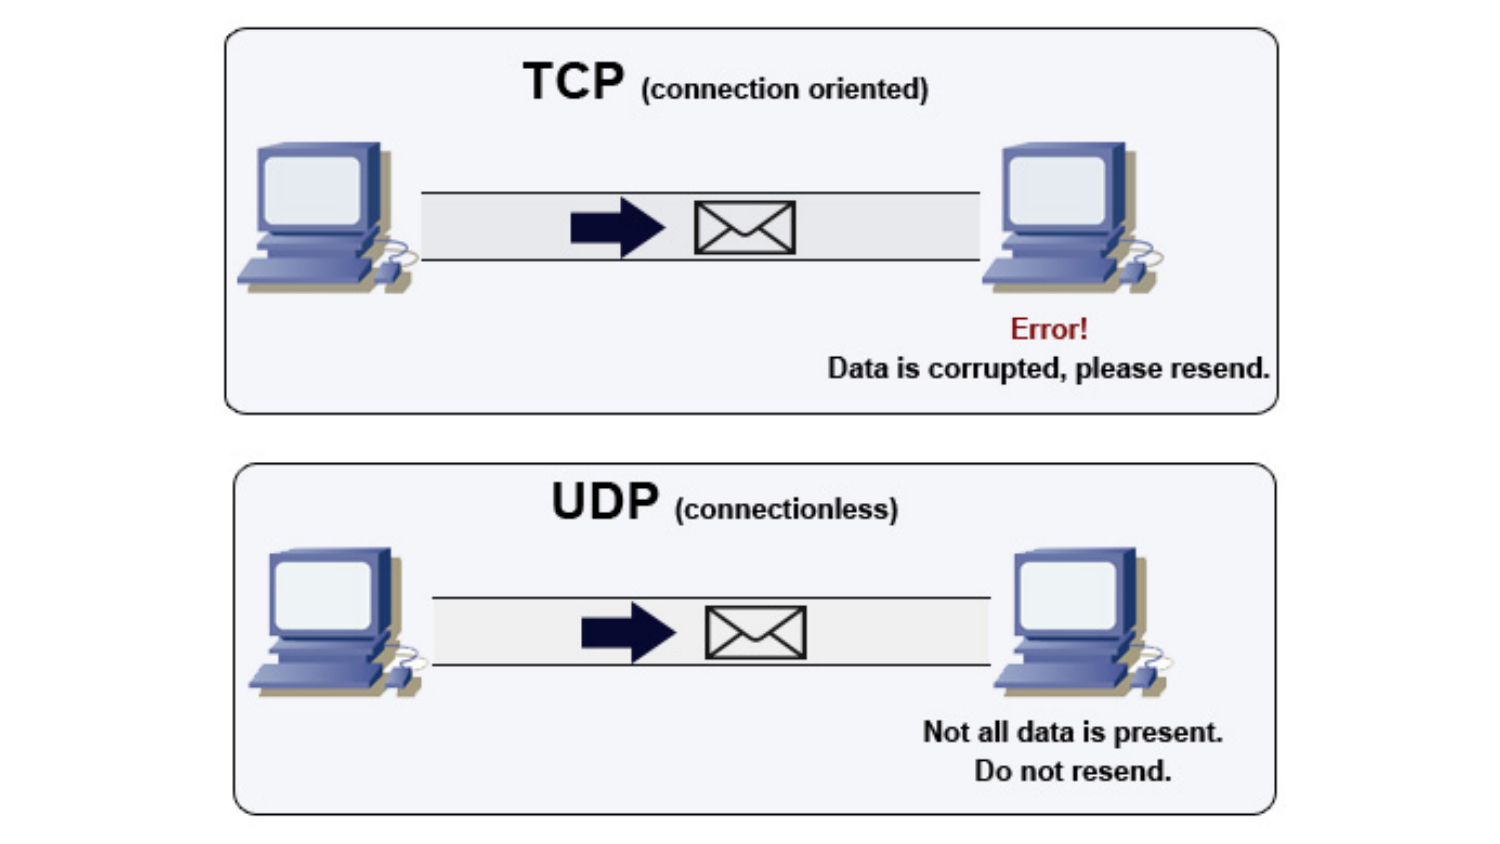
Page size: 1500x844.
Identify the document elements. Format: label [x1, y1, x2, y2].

picture [214, 17, 1286, 827]
